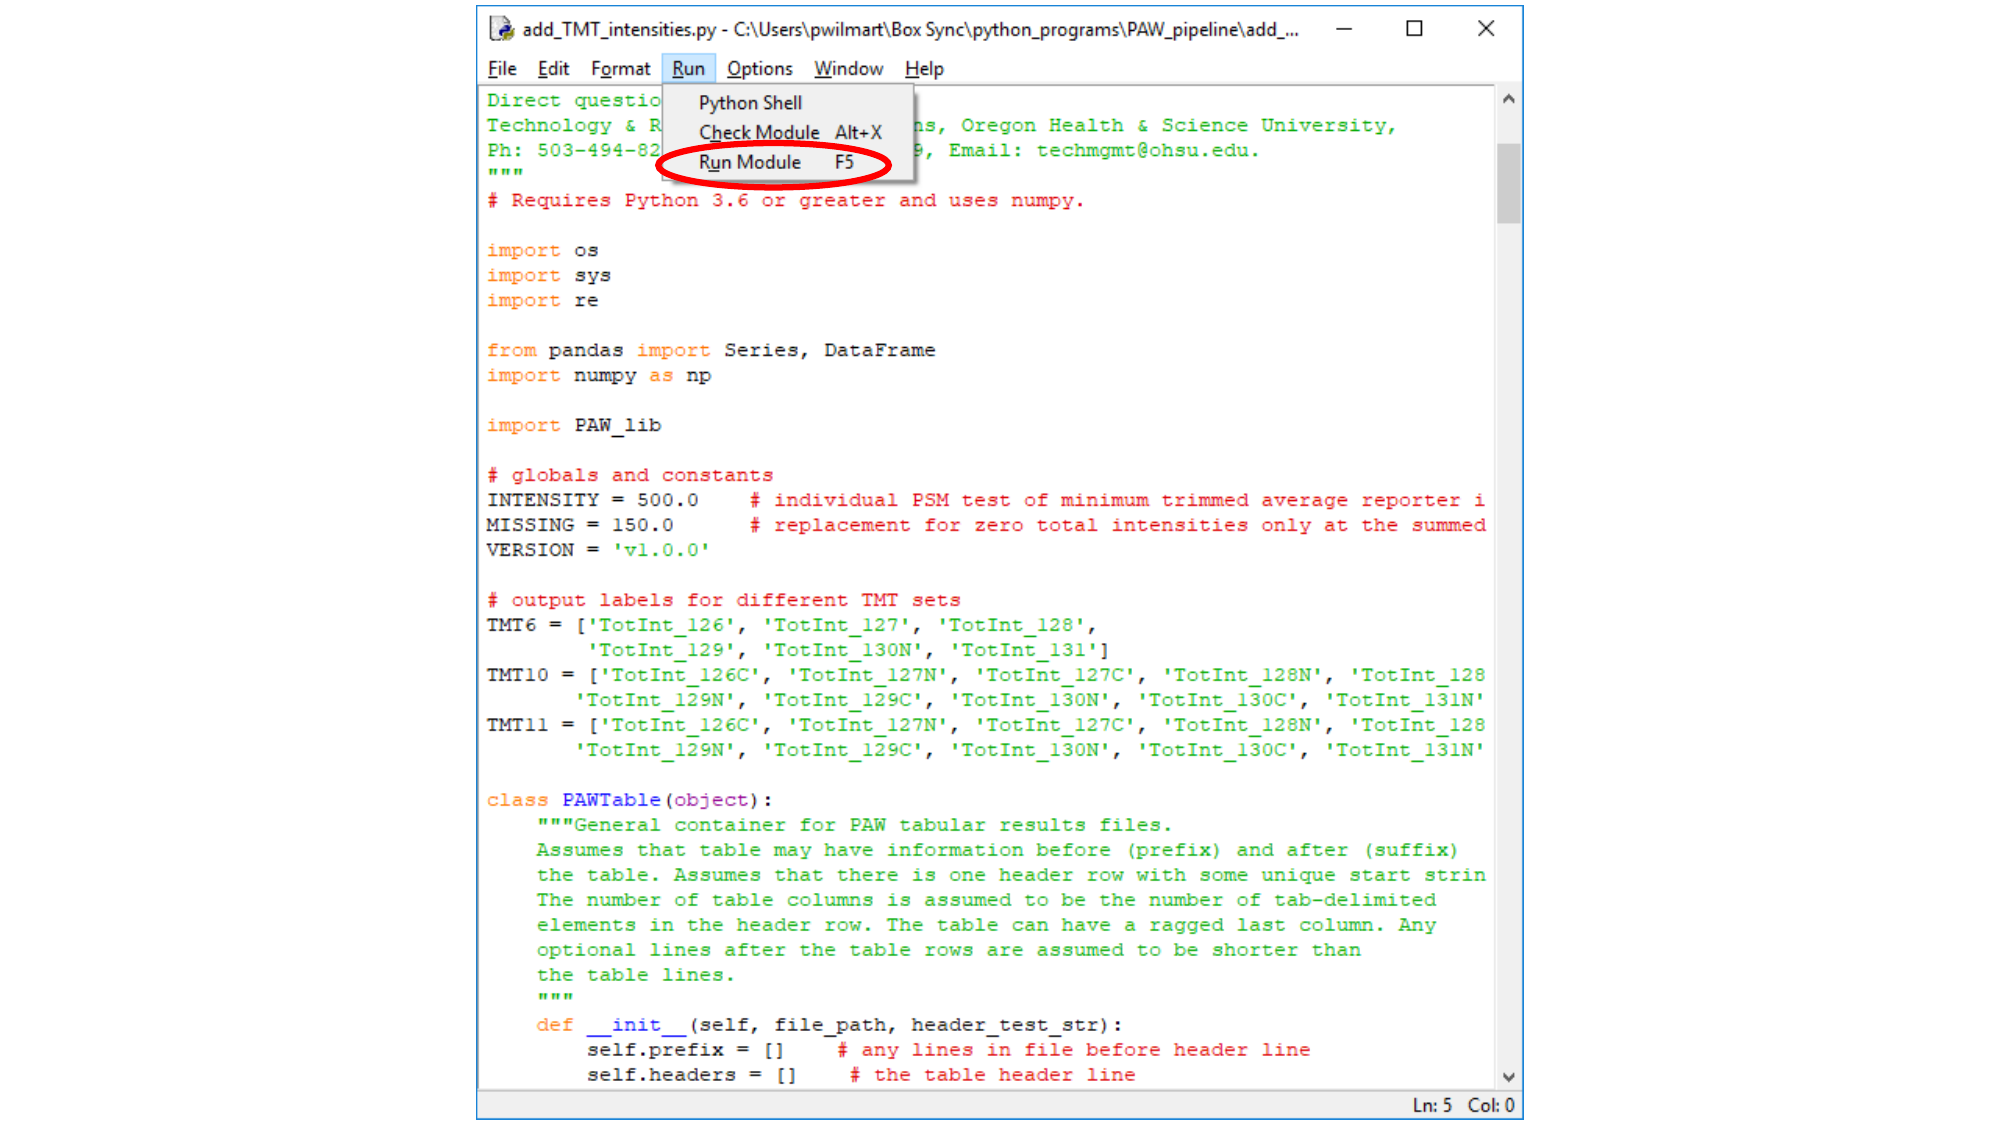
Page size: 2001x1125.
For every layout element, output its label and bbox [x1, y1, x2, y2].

picture [476, 5, 1524, 1120]
